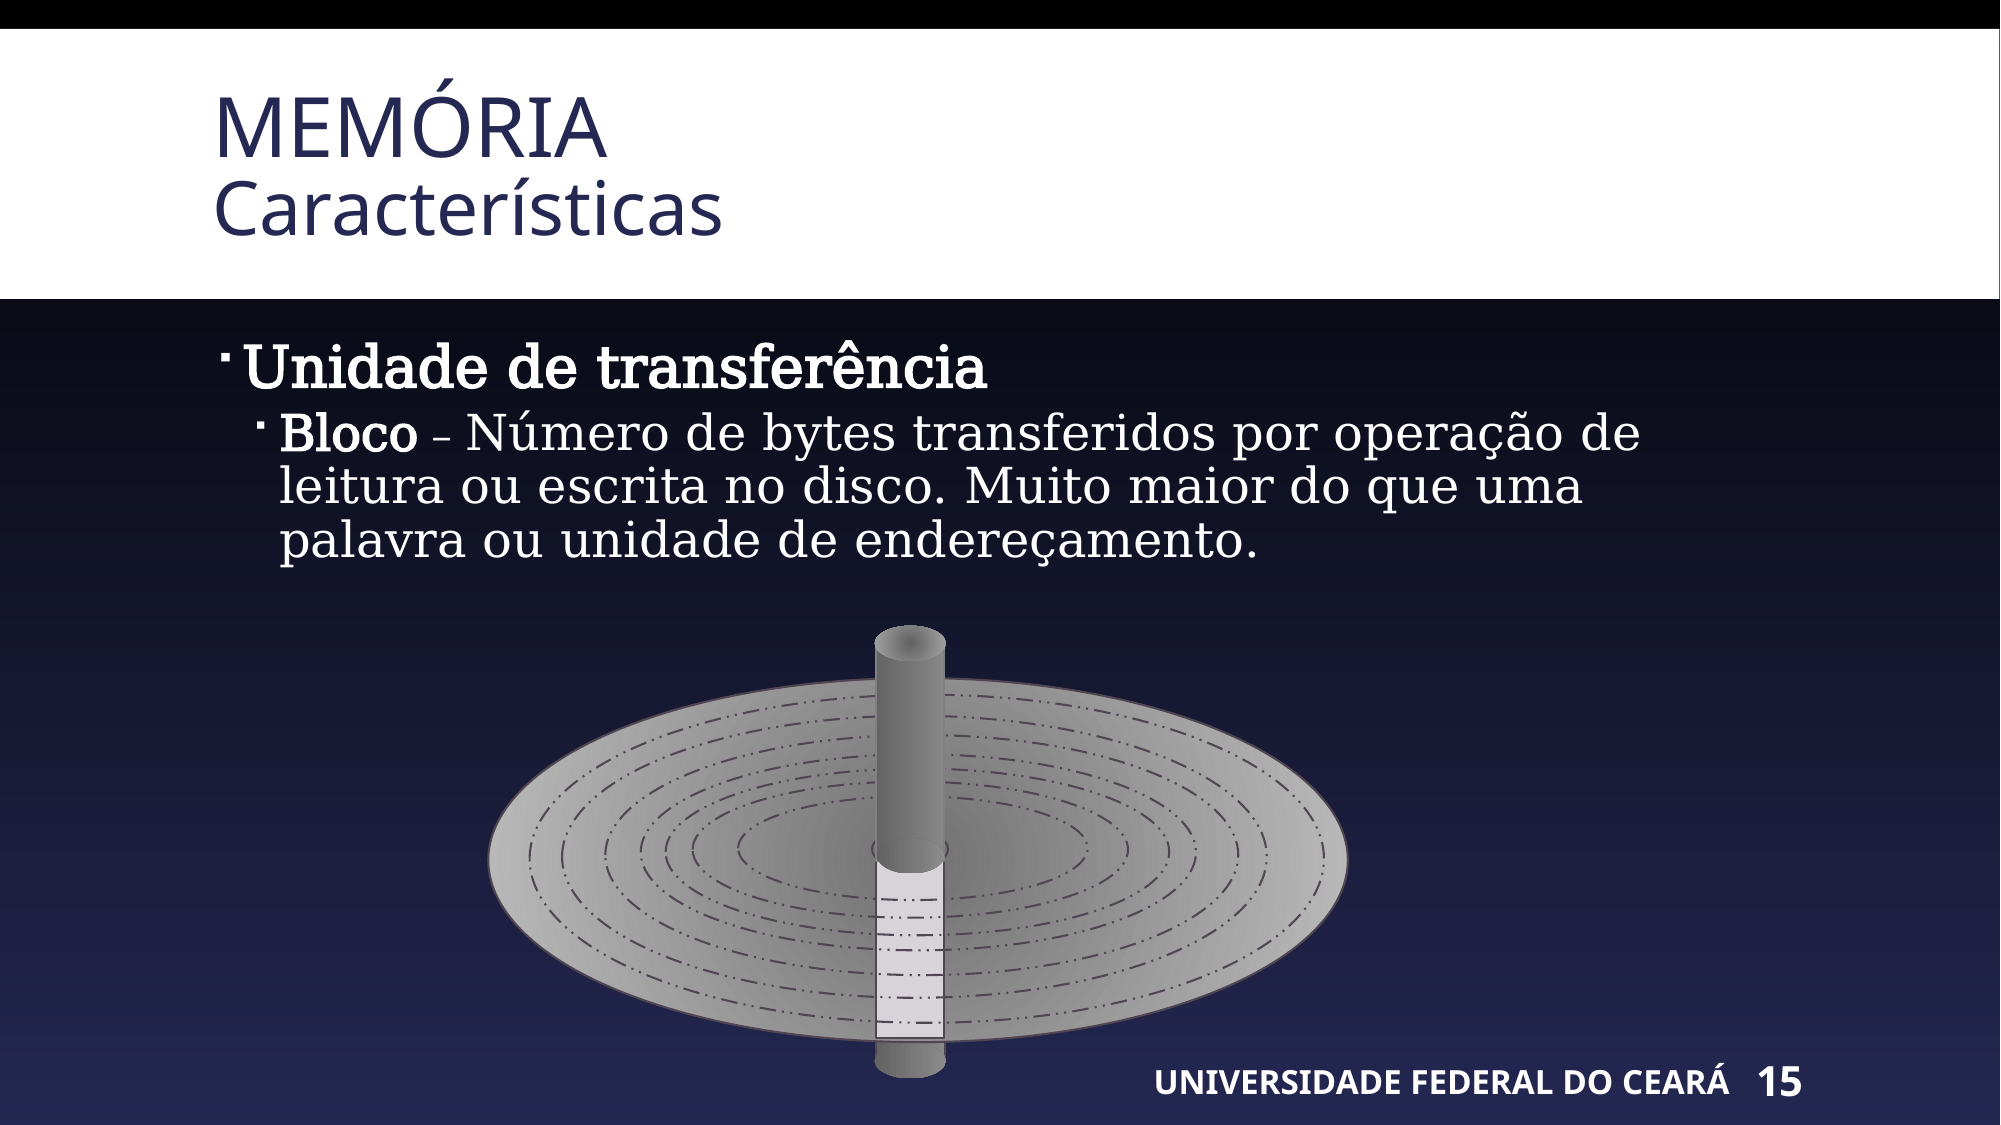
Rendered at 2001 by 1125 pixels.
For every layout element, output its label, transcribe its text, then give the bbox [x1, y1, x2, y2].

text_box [488, 625, 1349, 1079]
list Unidade de transferência Bloco – Número de bytes transferidos por operação de leitura ou escrita no disco. Muito maior do que uma palavra ou unidade de endereçamento. [197, 329, 1803, 578]
title MEMÓRIA Características [197, 46, 1803, 295]
slide_number 15 [1748, 1053, 1904, 1114]
footer UNIVERSIDADE FEDERAL DO CEARÁ [918, 1053, 1746, 1114]
